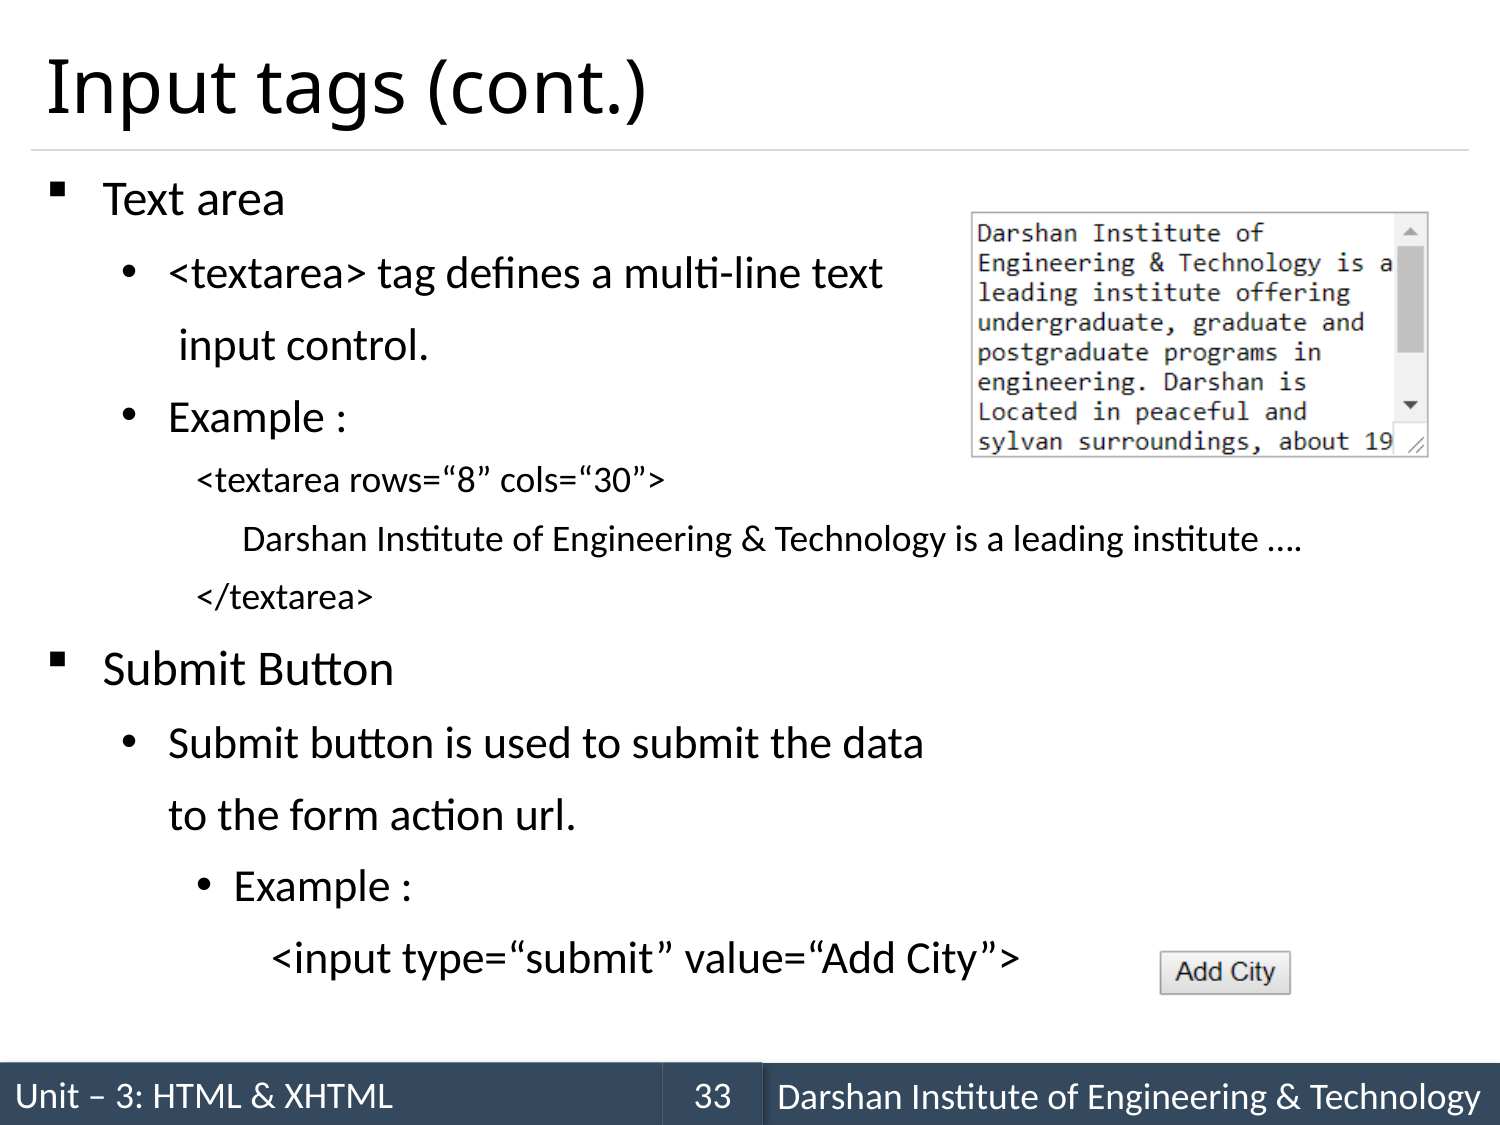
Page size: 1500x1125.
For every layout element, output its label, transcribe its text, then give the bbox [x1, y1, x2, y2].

picture [962, 201, 1443, 476]
picture [1149, 937, 1307, 1015]
title Input tags (cont.) [31, 17, 1469, 149]
list Text area <textarea> tag defines a multi-line text input control. Example : <textarea rows=“8” cols=“30”> Darshan Institute of Engineering & Technology is a leading institute …. </textarea> Submit Button Submit button is used to submit the data to the form action url. Example : <input type=“submit” value=“Add City”> [31, 149, 1469, 1063]
